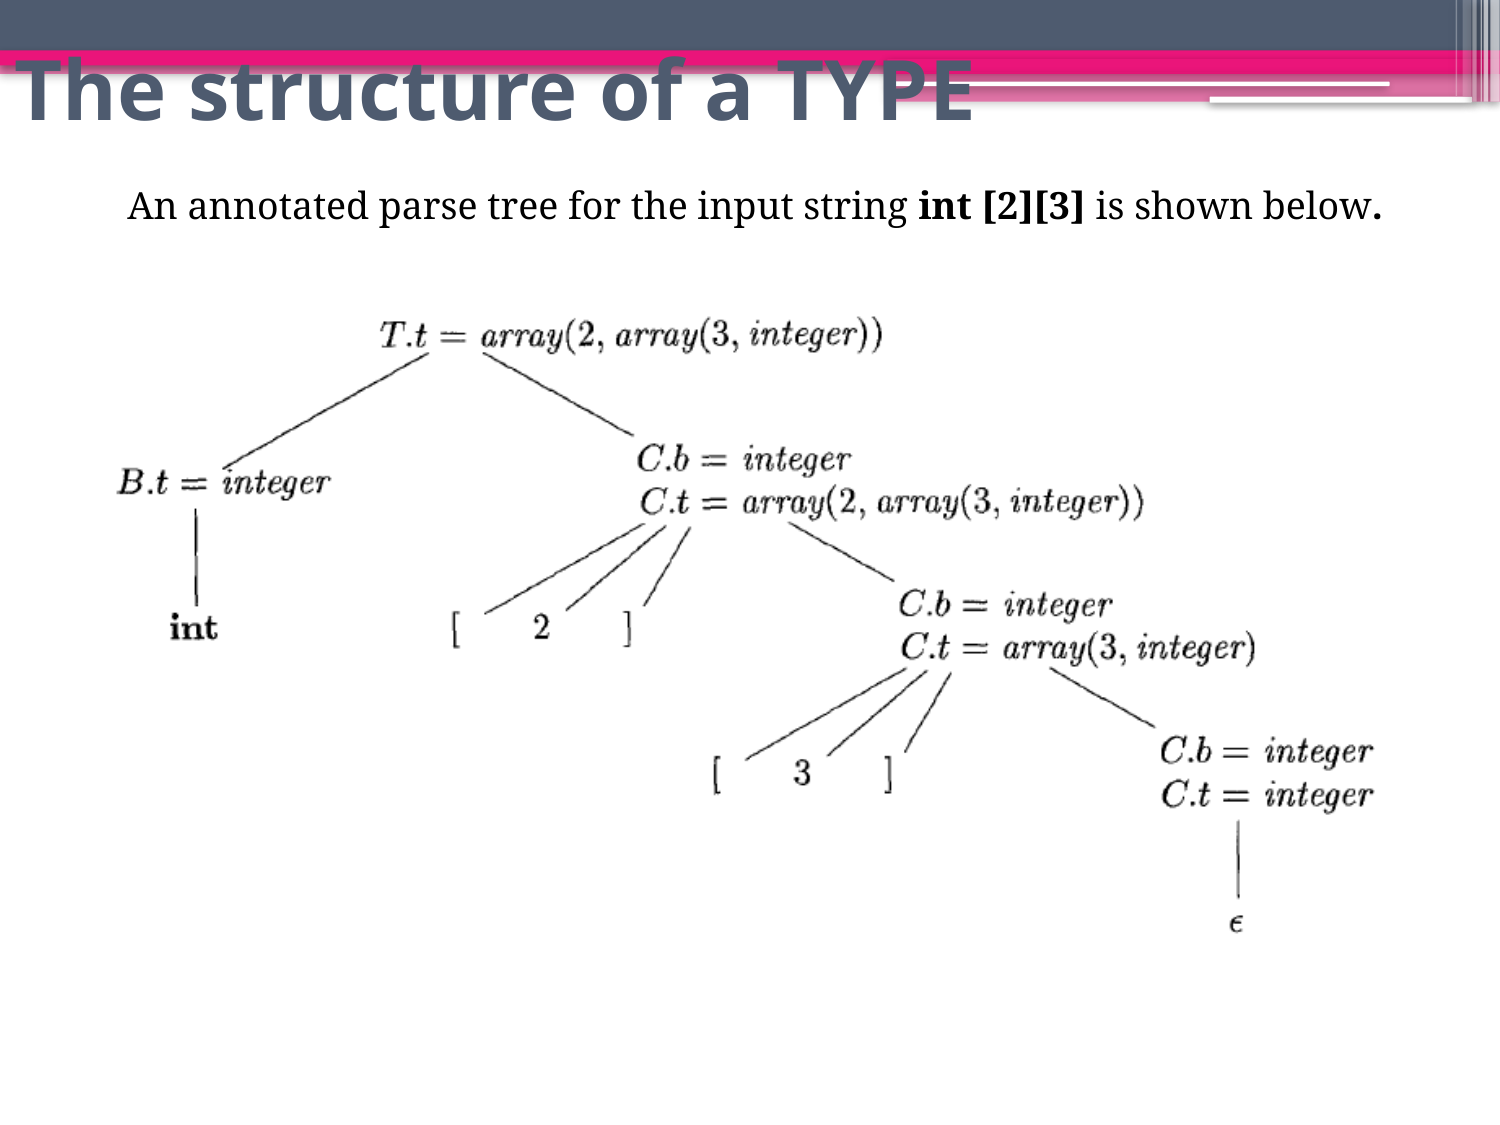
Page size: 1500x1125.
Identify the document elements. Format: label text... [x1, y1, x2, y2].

picture [112, 312, 1388, 951]
title The structure of a TYPE [0, 0, 1350, 175]
text_box An annotated parse tree for the input string int [2][3] is shown below. [112, 174, 1438, 235]
